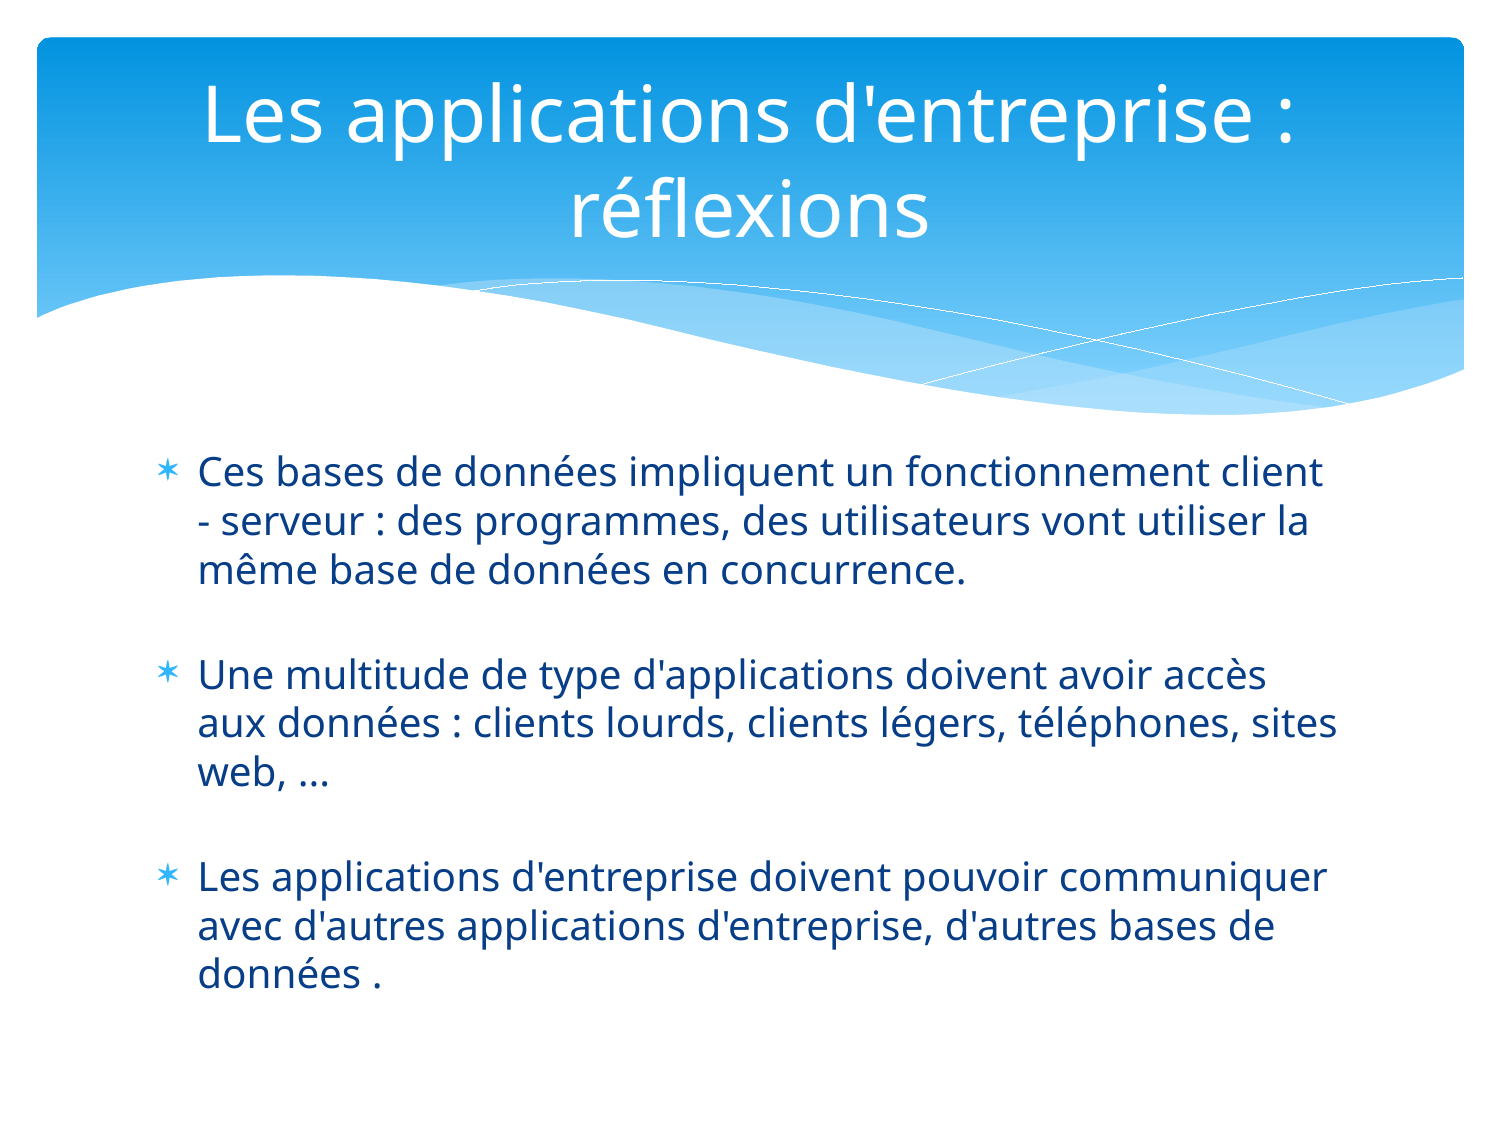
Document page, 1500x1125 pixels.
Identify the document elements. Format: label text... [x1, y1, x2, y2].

title Les applications d'entreprise : réflexions [75, 55, 1425, 261]
list Ces bases de données impliquent un fonctionnement client - serveur : des programmes, des utilisateurs vont utiliser la même base de données en concurrence. Une multitude de type d'applications doivent avoir accès aux données : clients lourds, clients légers, téléphones, sites web, ... Les applications d'entreprise doivent pouvoir communiquer avec d'autres applications d'entreprise, d'autres bases de données . [143, 438, 1359, 1005]
